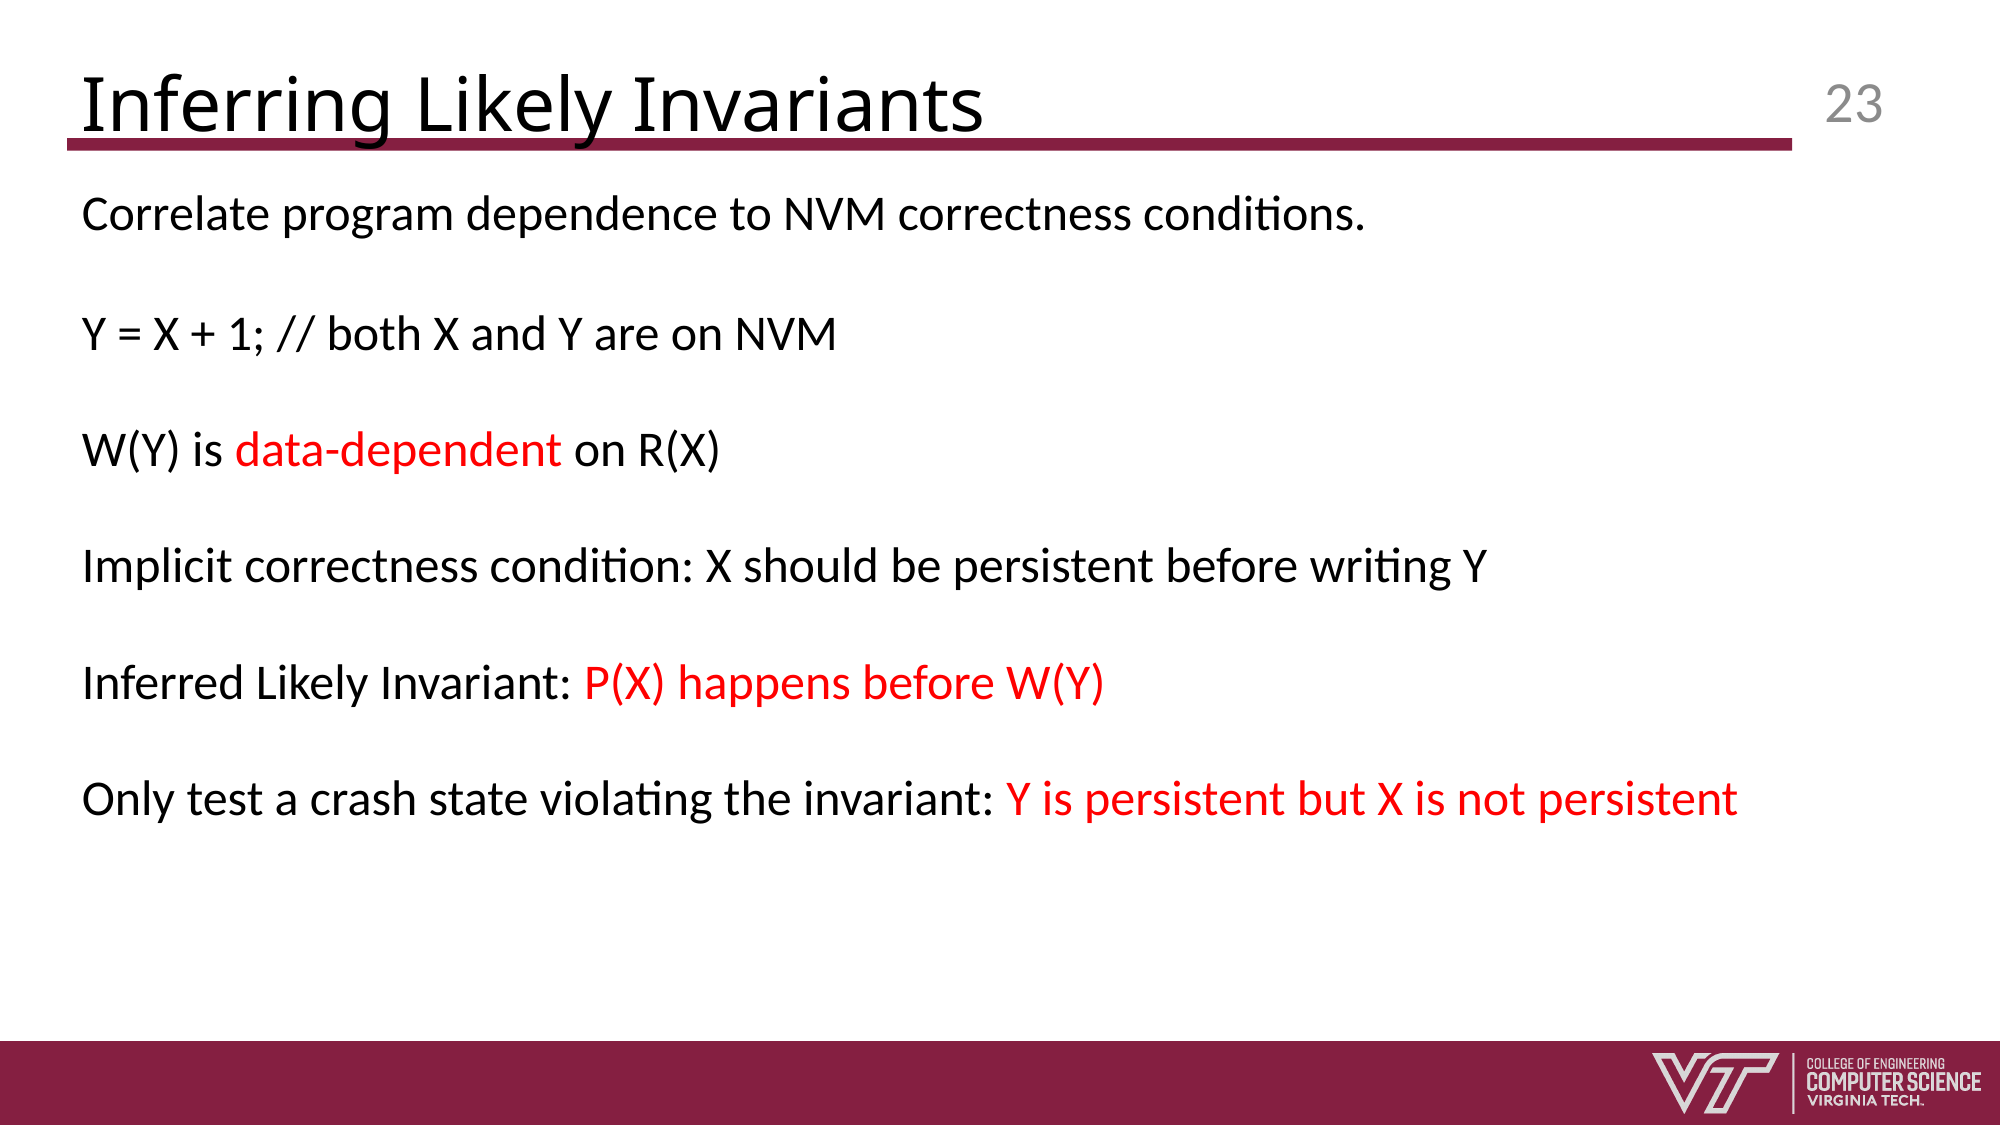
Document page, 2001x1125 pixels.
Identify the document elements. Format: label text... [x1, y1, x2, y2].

text_box Inferred Likely Invariant: P(X) happens before W(Y) [67, 641, 1863, 717]
text_box Only test a crash state violating the invariant: Y is persistent but X is not persistent [67, 758, 1928, 833]
text_box Correlate program dependence to NVM correctness conditions. [67, 172, 1793, 248]
slide_number 23 [1448, 68, 1899, 129]
text_box Y = X + 1; // both X and Y are on NVM [67, 292, 1489, 368]
text_box Implicit correctness condition: X should be persistent before writing Y [67, 525, 2000, 601]
title Inferring Likely Invariants [67, 59, 1793, 144]
text_box W(Y) is data-dependent on R(X) [67, 409, 804, 484]
